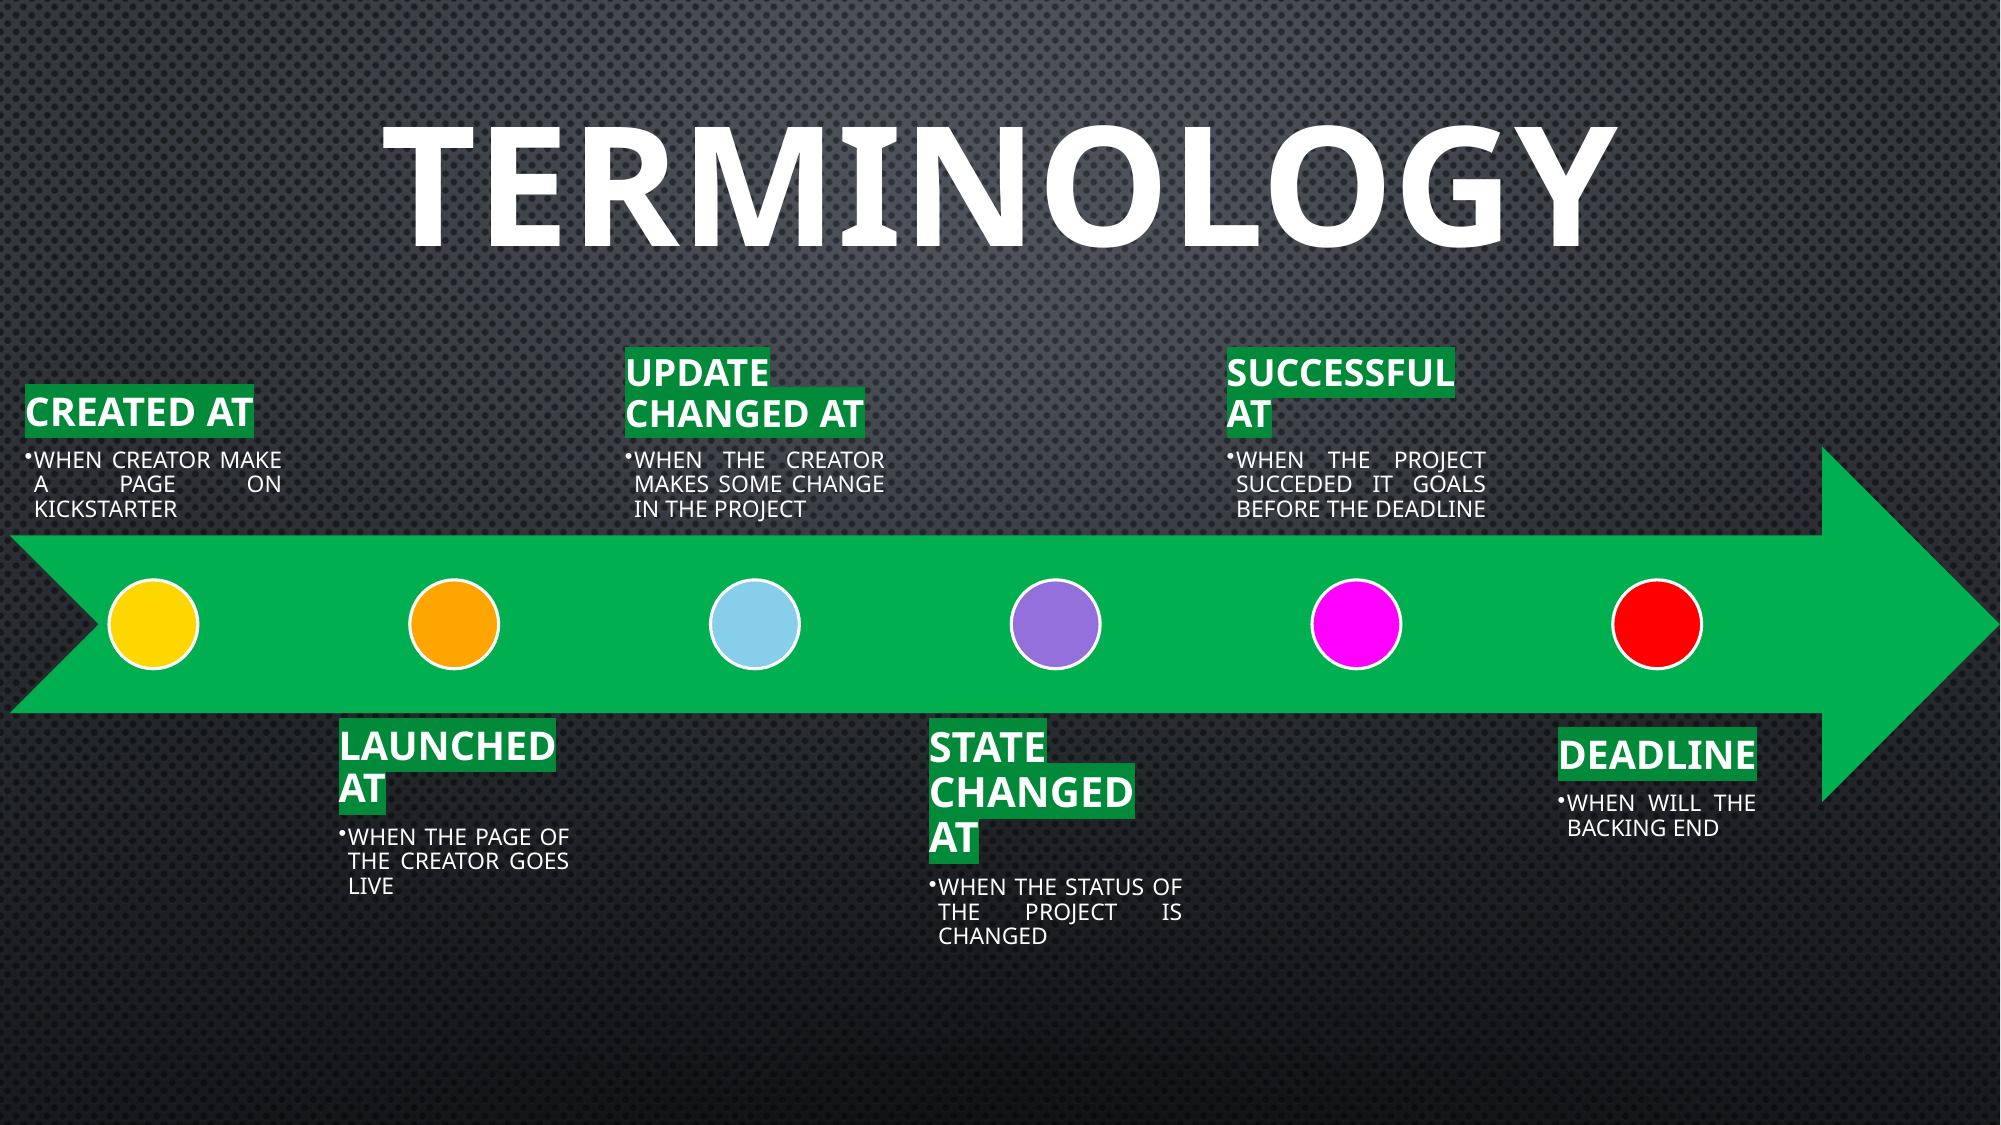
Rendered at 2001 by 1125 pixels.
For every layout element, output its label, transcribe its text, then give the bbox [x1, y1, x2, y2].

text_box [9, 179, 2000, 1069]
title TERMINOLOGY [187, 23, 1813, 179]
